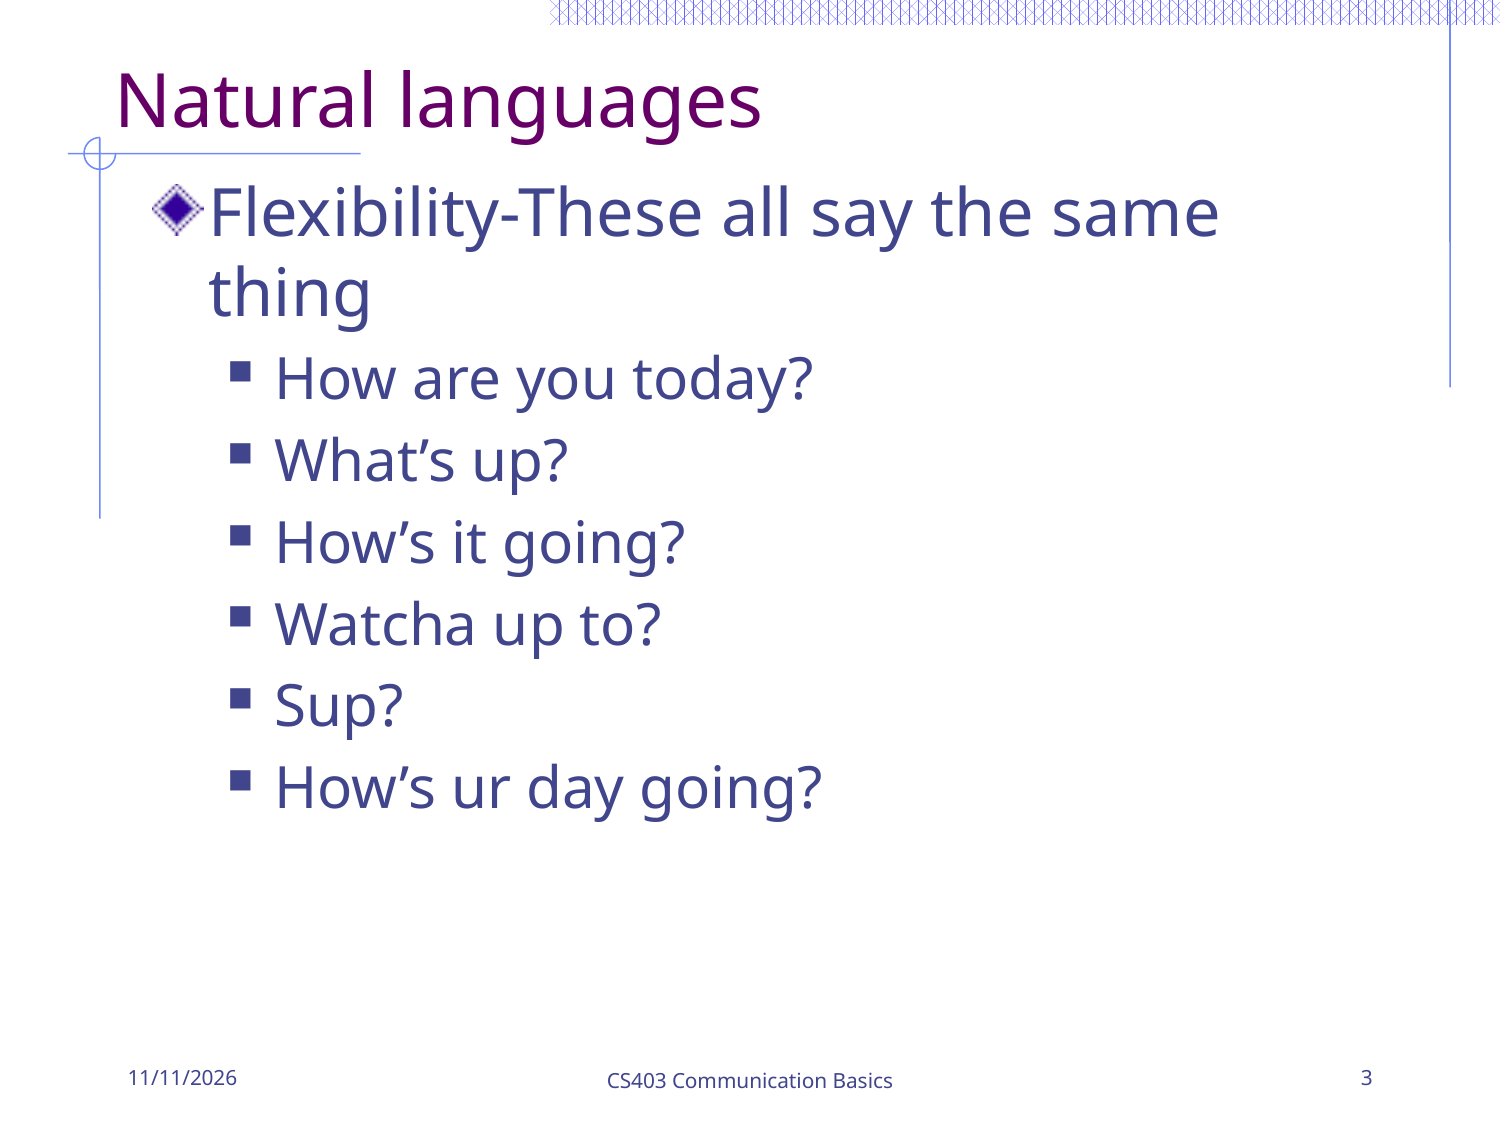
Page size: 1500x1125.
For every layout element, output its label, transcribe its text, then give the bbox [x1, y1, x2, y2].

picture [152, 184, 204, 236]
slide_number 3 [1074, 1049, 1388, 1101]
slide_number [112, 1049, 426, 1101]
footer CS403 Communication Basics [512, 1049, 988, 1101]
title Natural languages [99, 37, 1450, 150]
list Flexibility-These all say the same thing How are you today? What’s up? How’s it going? Watcha up to? Sup? How’s ur day going? [137, 162, 1413, 1038]
